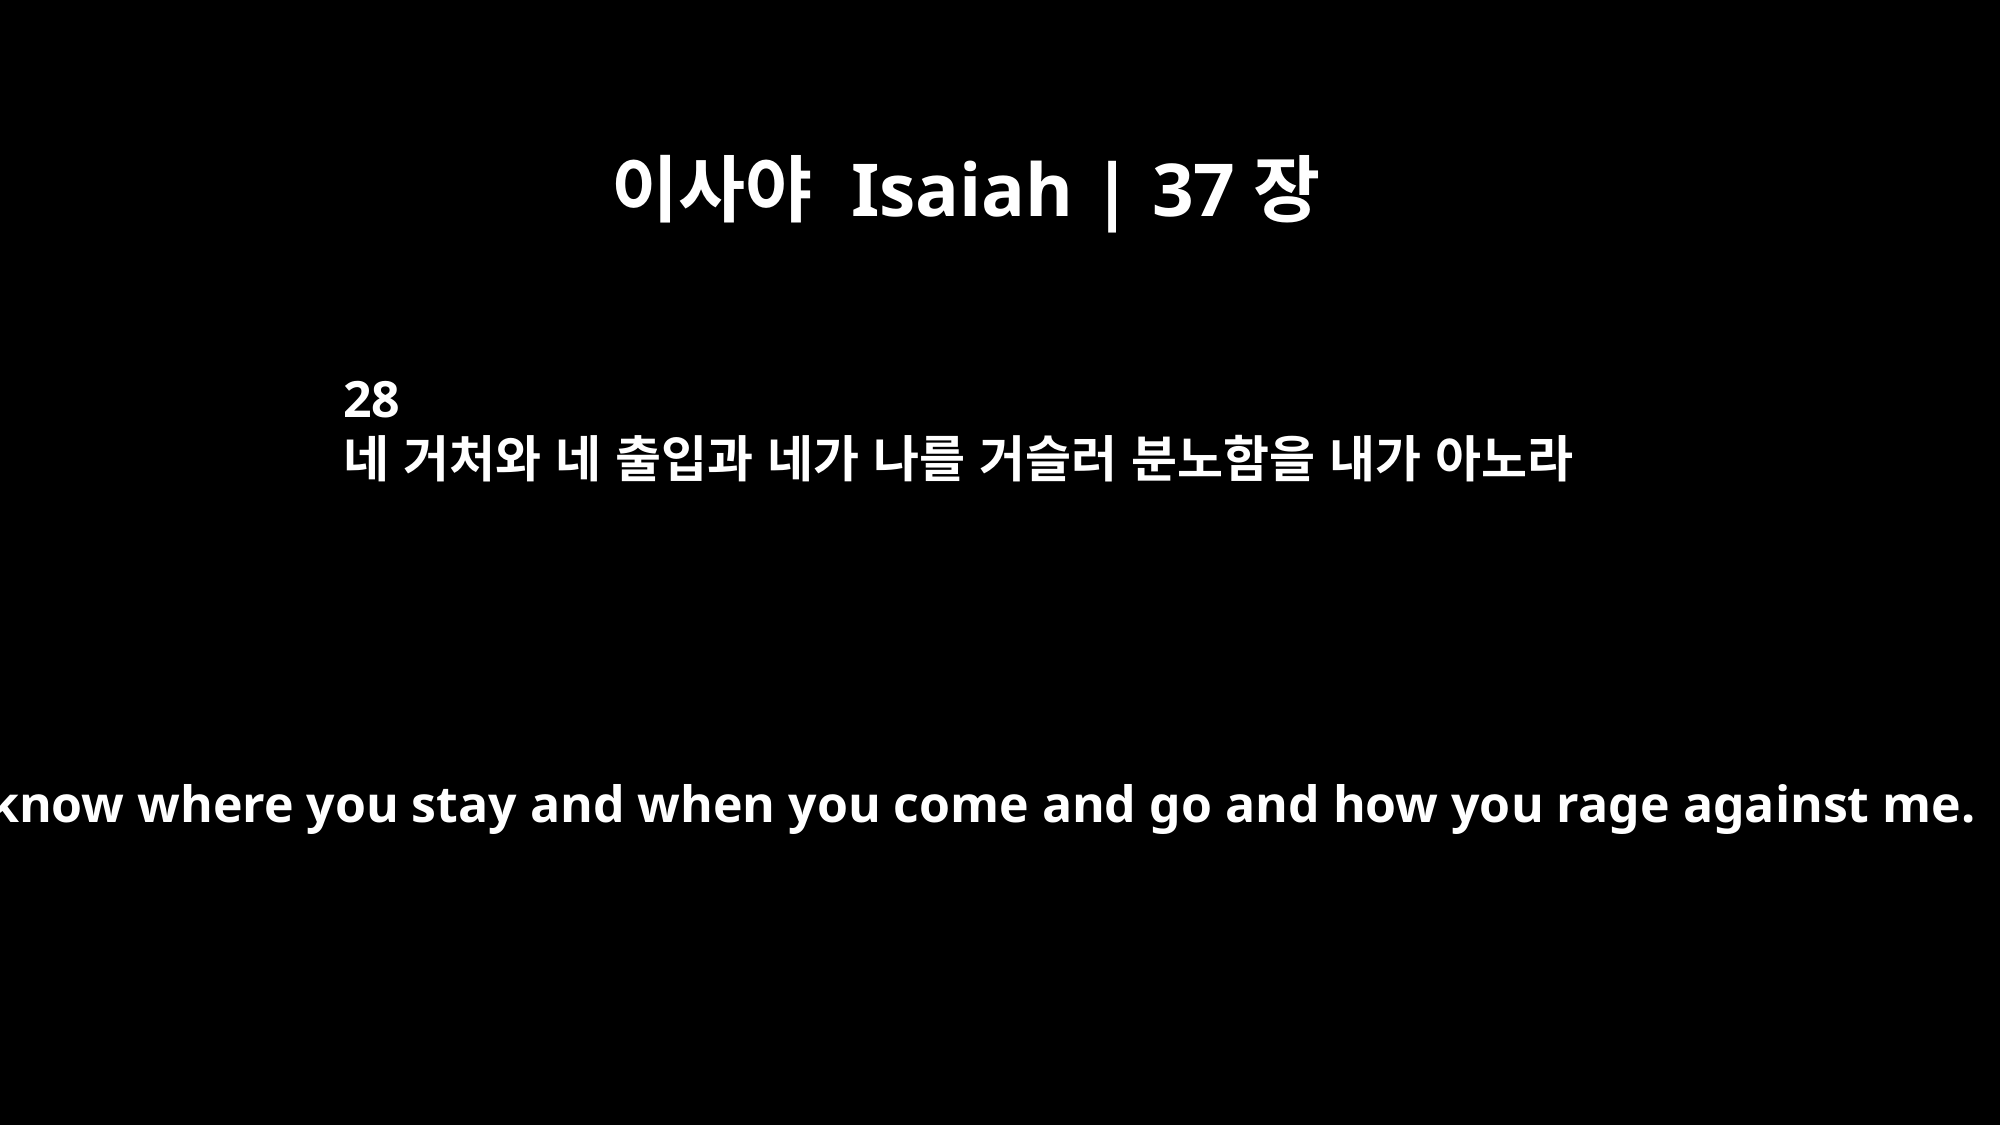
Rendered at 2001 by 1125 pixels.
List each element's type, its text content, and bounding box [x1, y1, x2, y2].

text_box "But I know where you stay and when you come and go and how you rage against me. [0, 764, 1991, 840]
text_box 이사야 Isaiah | 37장 [596, 136, 1336, 239]
text_box 28 네 거처와 네 출입과 네가 나를 거슬러 분노함을 내가 아노라 [328, 359, 1589, 495]
